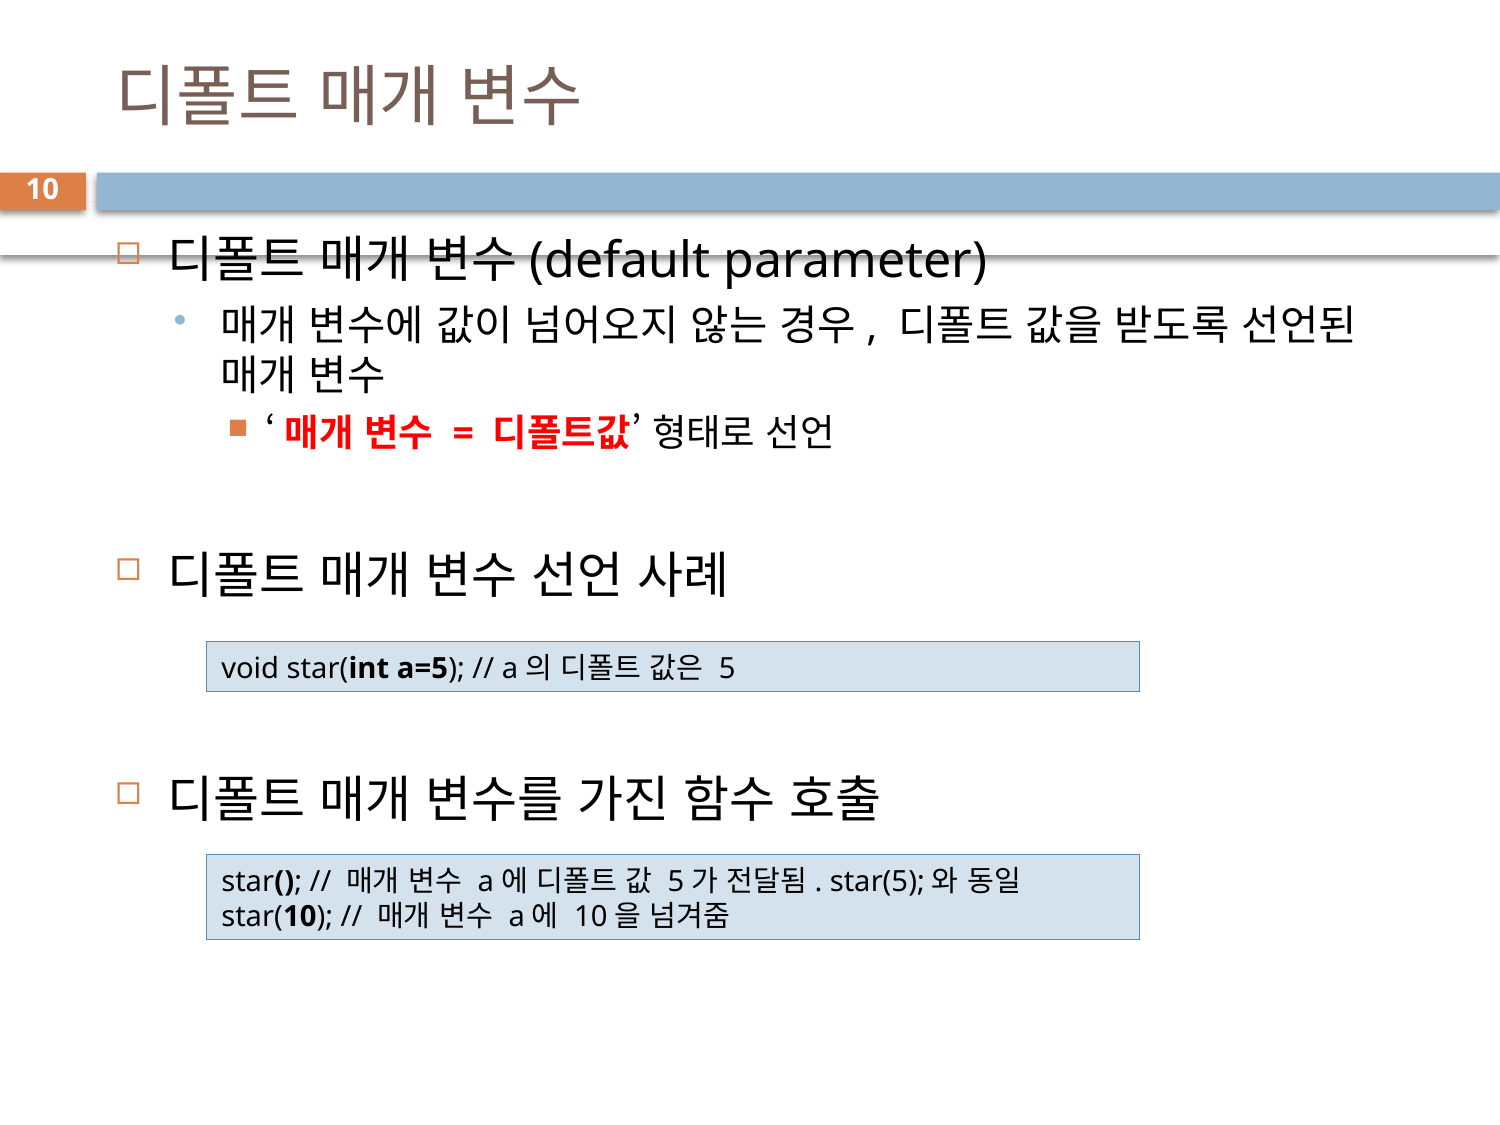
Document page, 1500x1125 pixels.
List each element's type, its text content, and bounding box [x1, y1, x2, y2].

slide_number 10 [0, 170, 87, 211]
text_box star(); // 매개 변수 a에 디폴트 값 5가 전달됨. star(5);와 동일 star(10); // 매개 변수 a에 10을 넘겨줌 [206, 854, 1140, 940]
list 디폴트 매개 변수(default parameter) 매개 변수에 값이 넘어오지 않는 경우, 디폴트 값을 받도록 선언된 매개 변수 ‘매개 변수 = 디폴트값’ 형태로 선언 디폴트 매개 변수 선언 사례 디폴트 매개 변수를 가진 함수 호출 [100, 219, 1438, 1047]
text_box void star(int a=5); // a의 디폴트 값은 5 [206, 641, 1140, 692]
title 디폴트 매개 변수 [100, 37, 1438, 149]
